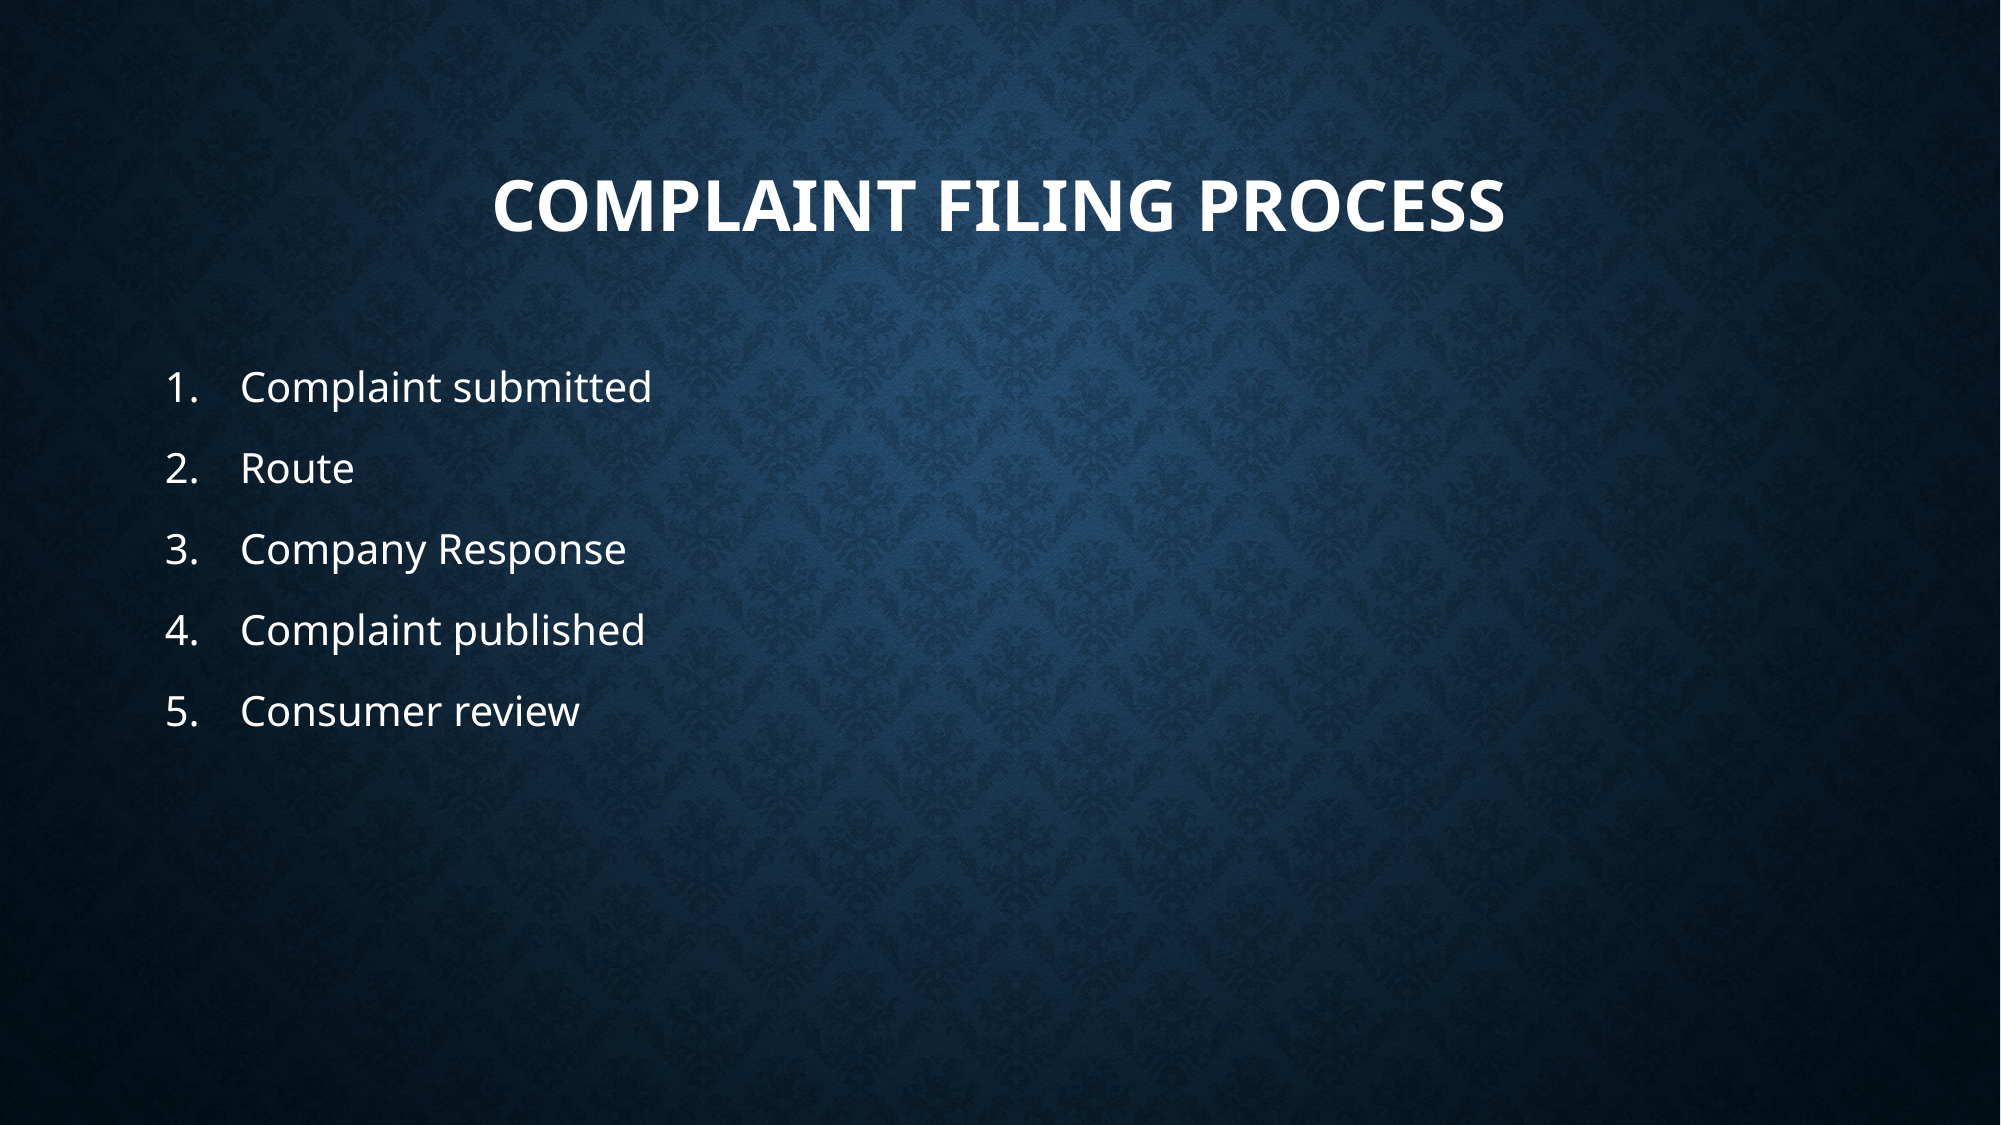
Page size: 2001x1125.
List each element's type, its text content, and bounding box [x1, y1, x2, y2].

title Complaint Filing Process [149, 99, 1849, 318]
list Complaint submitted Route Company Response Complaint published Consumer review [149, 343, 1849, 950]
